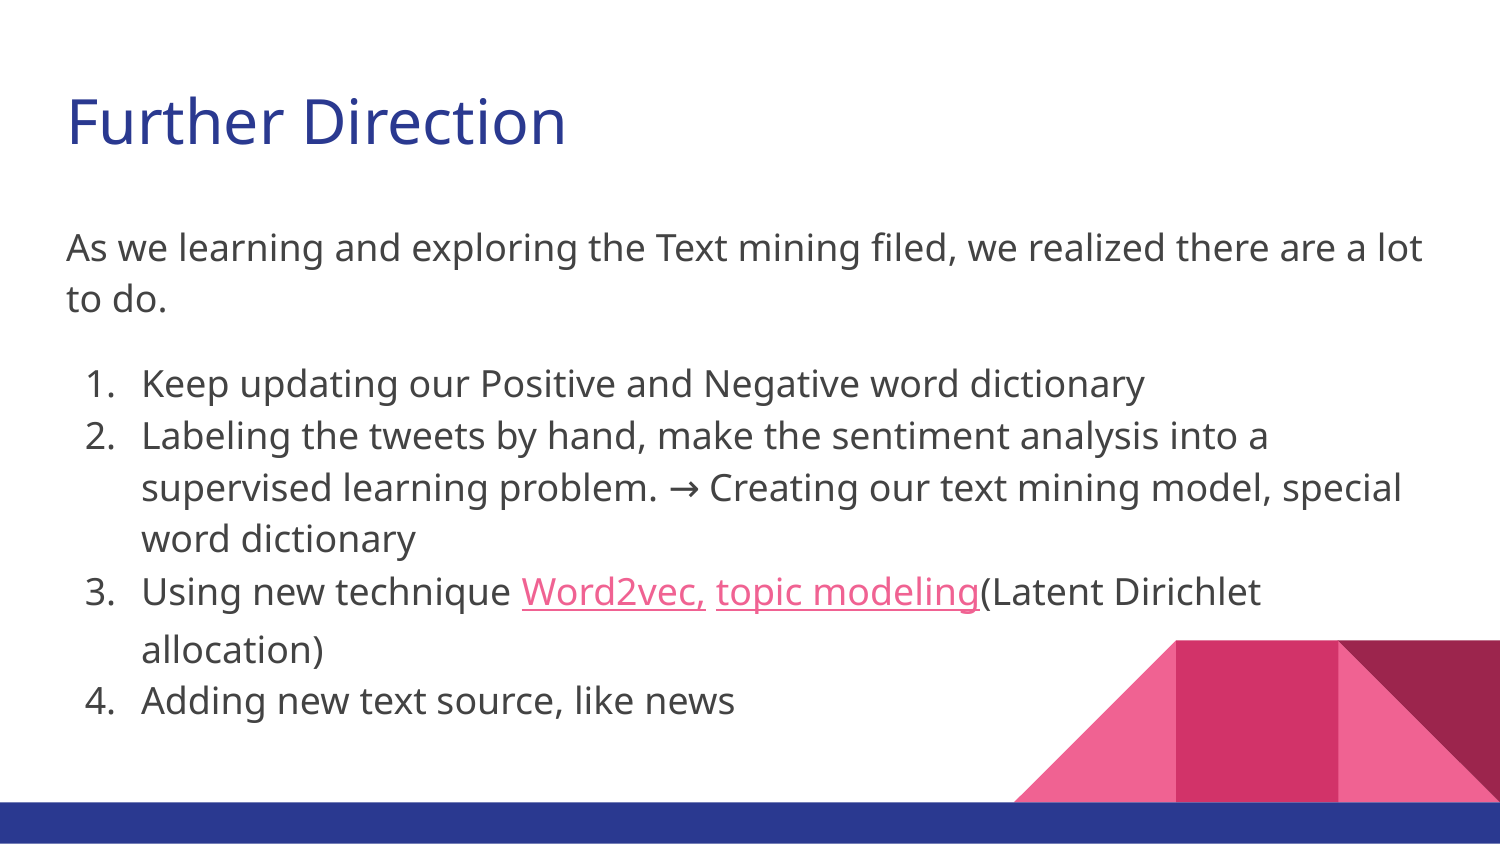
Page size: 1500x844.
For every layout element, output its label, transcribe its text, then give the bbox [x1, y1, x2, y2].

list As we learning and exploring the Text mining filed, we realized there are a lot to do. Keep updating our Positive and Negative word dictionary Labeling the tweets by hand, make the sentiment analysis into a supervised learning problem. → Creating our text mining model, special word dictionary Using new technique Word2vec, topic modeling(Latent Dirichlet allocation) Adding new text source, like news [51, 201, 1449, 750]
title Further Direction [51, 67, 1449, 167]
